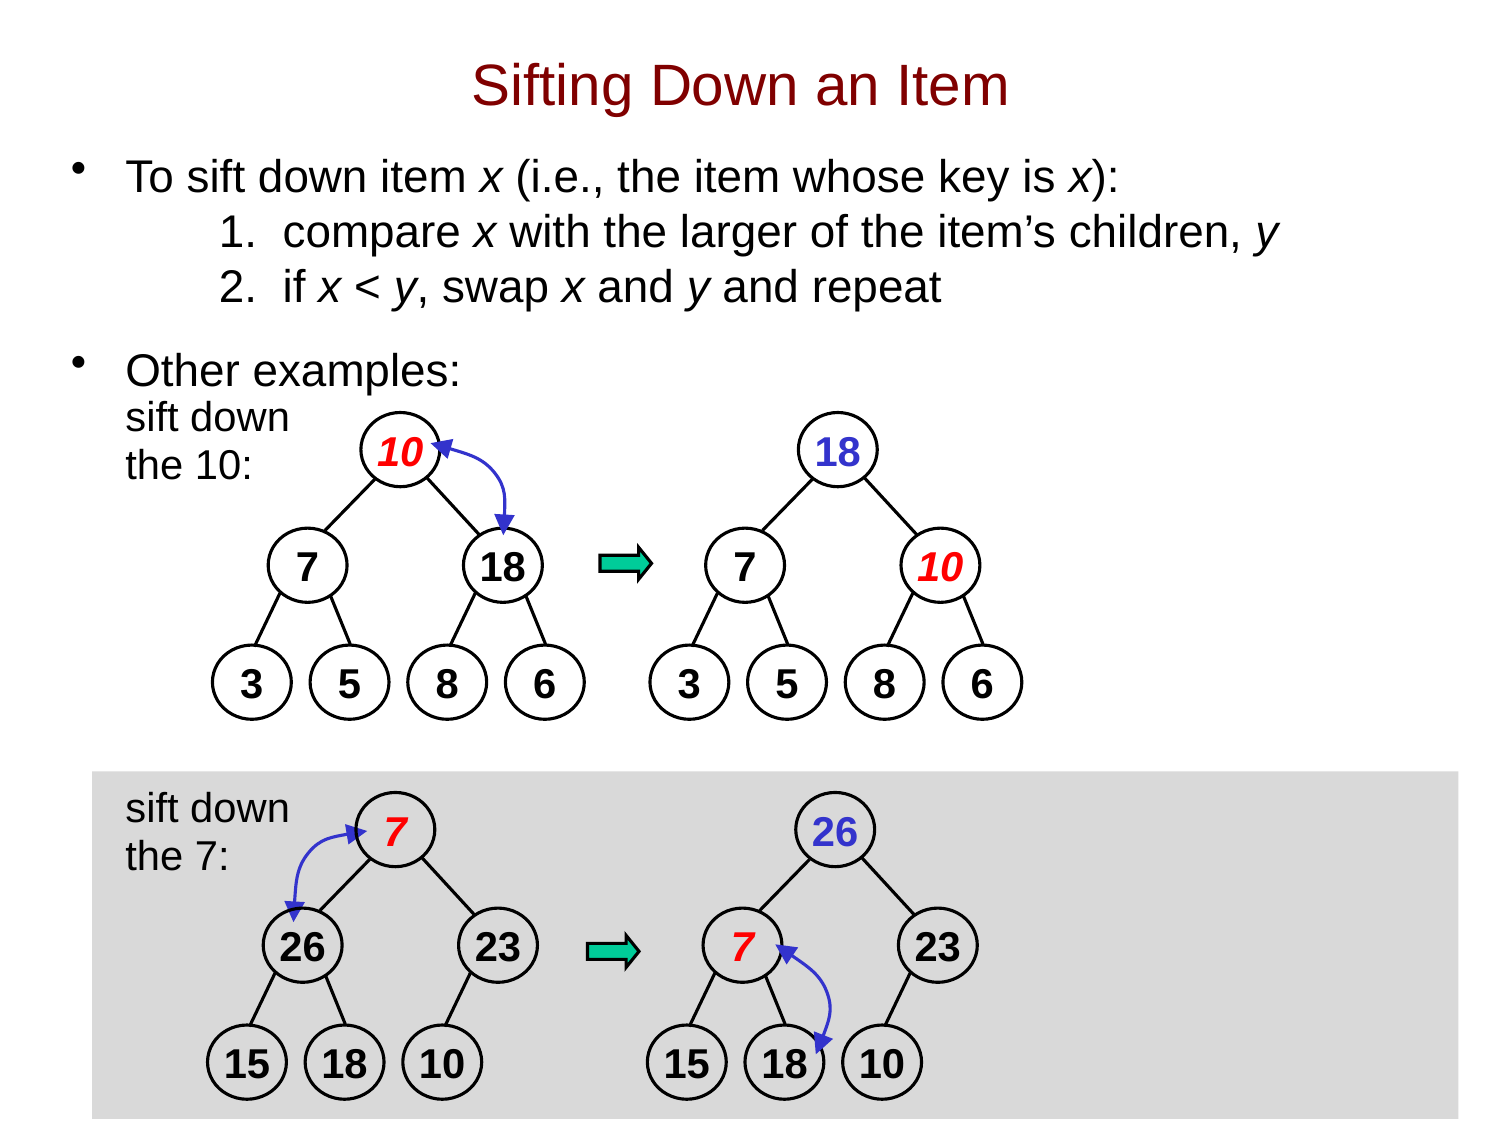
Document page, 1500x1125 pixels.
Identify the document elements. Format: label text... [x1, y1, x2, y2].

text_box [430, 438, 515, 536]
text_box 23 [898, 908, 978, 983]
text_box 23 [458, 908, 538, 983]
text_box 10 [901, 528, 980, 603]
text_box [92, 1060, 1459, 1119]
text_box [600, 547, 652, 580]
text_box 7 [703, 908, 782, 983]
text_box 5 [310, 645, 389, 720]
text_box 10 [842, 1025, 922, 1100]
text_box 18 [305, 1025, 385, 1100]
text_box 6 [505, 645, 585, 720]
text_box [775, 944, 834, 1055]
text_box 8 [845, 645, 925, 720]
text_box 26 [795, 792, 875, 867]
text_box 8 [407, 645, 487, 720]
title Sifting Down an Item [96, 12, 1386, 138]
text_box 3 [212, 645, 292, 720]
text_box 7 [268, 528, 348, 603]
text_box 7 [355, 792, 435, 867]
text_box [284, 824, 358, 910]
text_box 18 [798, 412, 878, 487]
text_box 15 [647, 1025, 727, 1100]
text_box 15 [207, 1025, 287, 1100]
list To sift down item x (i.e., the item whose key is x): 1. compare x with the larger of the item’s children, y 2. if x < y, swap x and y and repeat Other examples: sift down the 10: sift down the 7: [55, 138, 1500, 1060]
text_box 7 [705, 528, 785, 603]
text_box 18 [463, 528, 543, 603]
text_box 6 [942, 645, 1022, 720]
text_box 18 [744, 1025, 824, 1100]
text_box 3 [649, 645, 729, 720]
text_box [587, 935, 640, 968]
text_box 10 [402, 1025, 482, 1100]
text_box 5 [747, 645, 827, 720]
text_box 10 [360, 412, 440, 487]
text_box 26 [263, 908, 343, 983]
